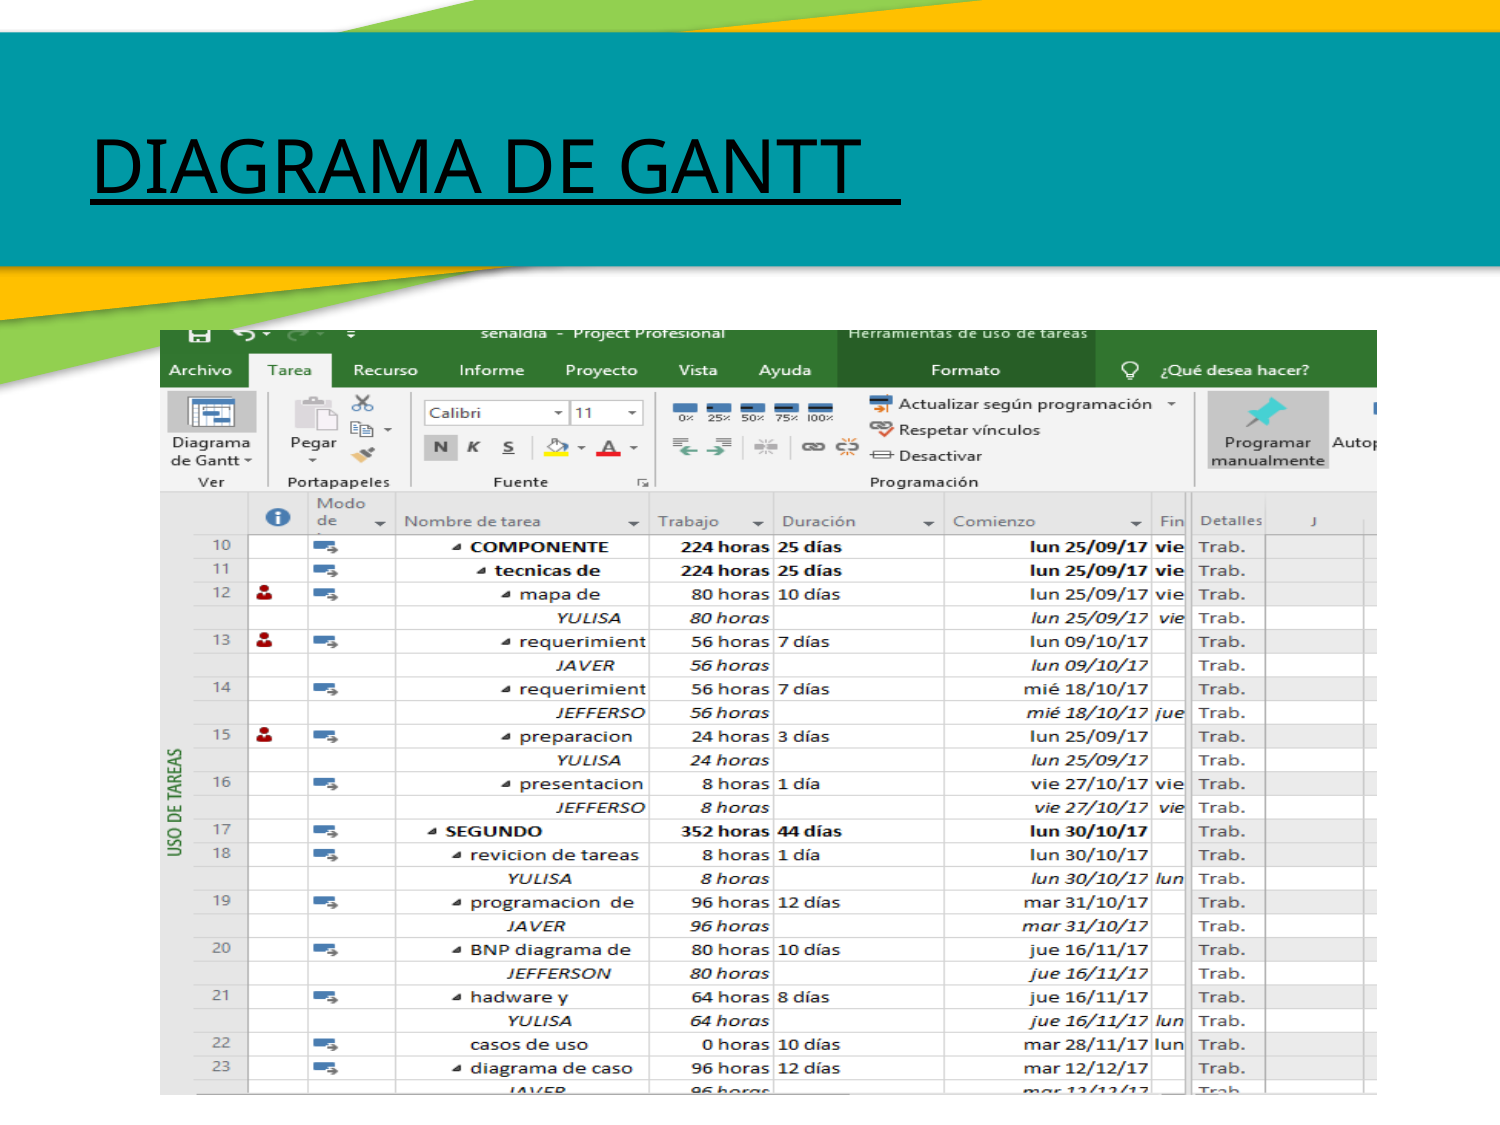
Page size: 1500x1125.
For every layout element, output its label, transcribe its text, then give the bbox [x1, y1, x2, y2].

text_box DIAGRAMA DE GANTT [75, 87, 1005, 240]
picture [160, 330, 1377, 1095]
